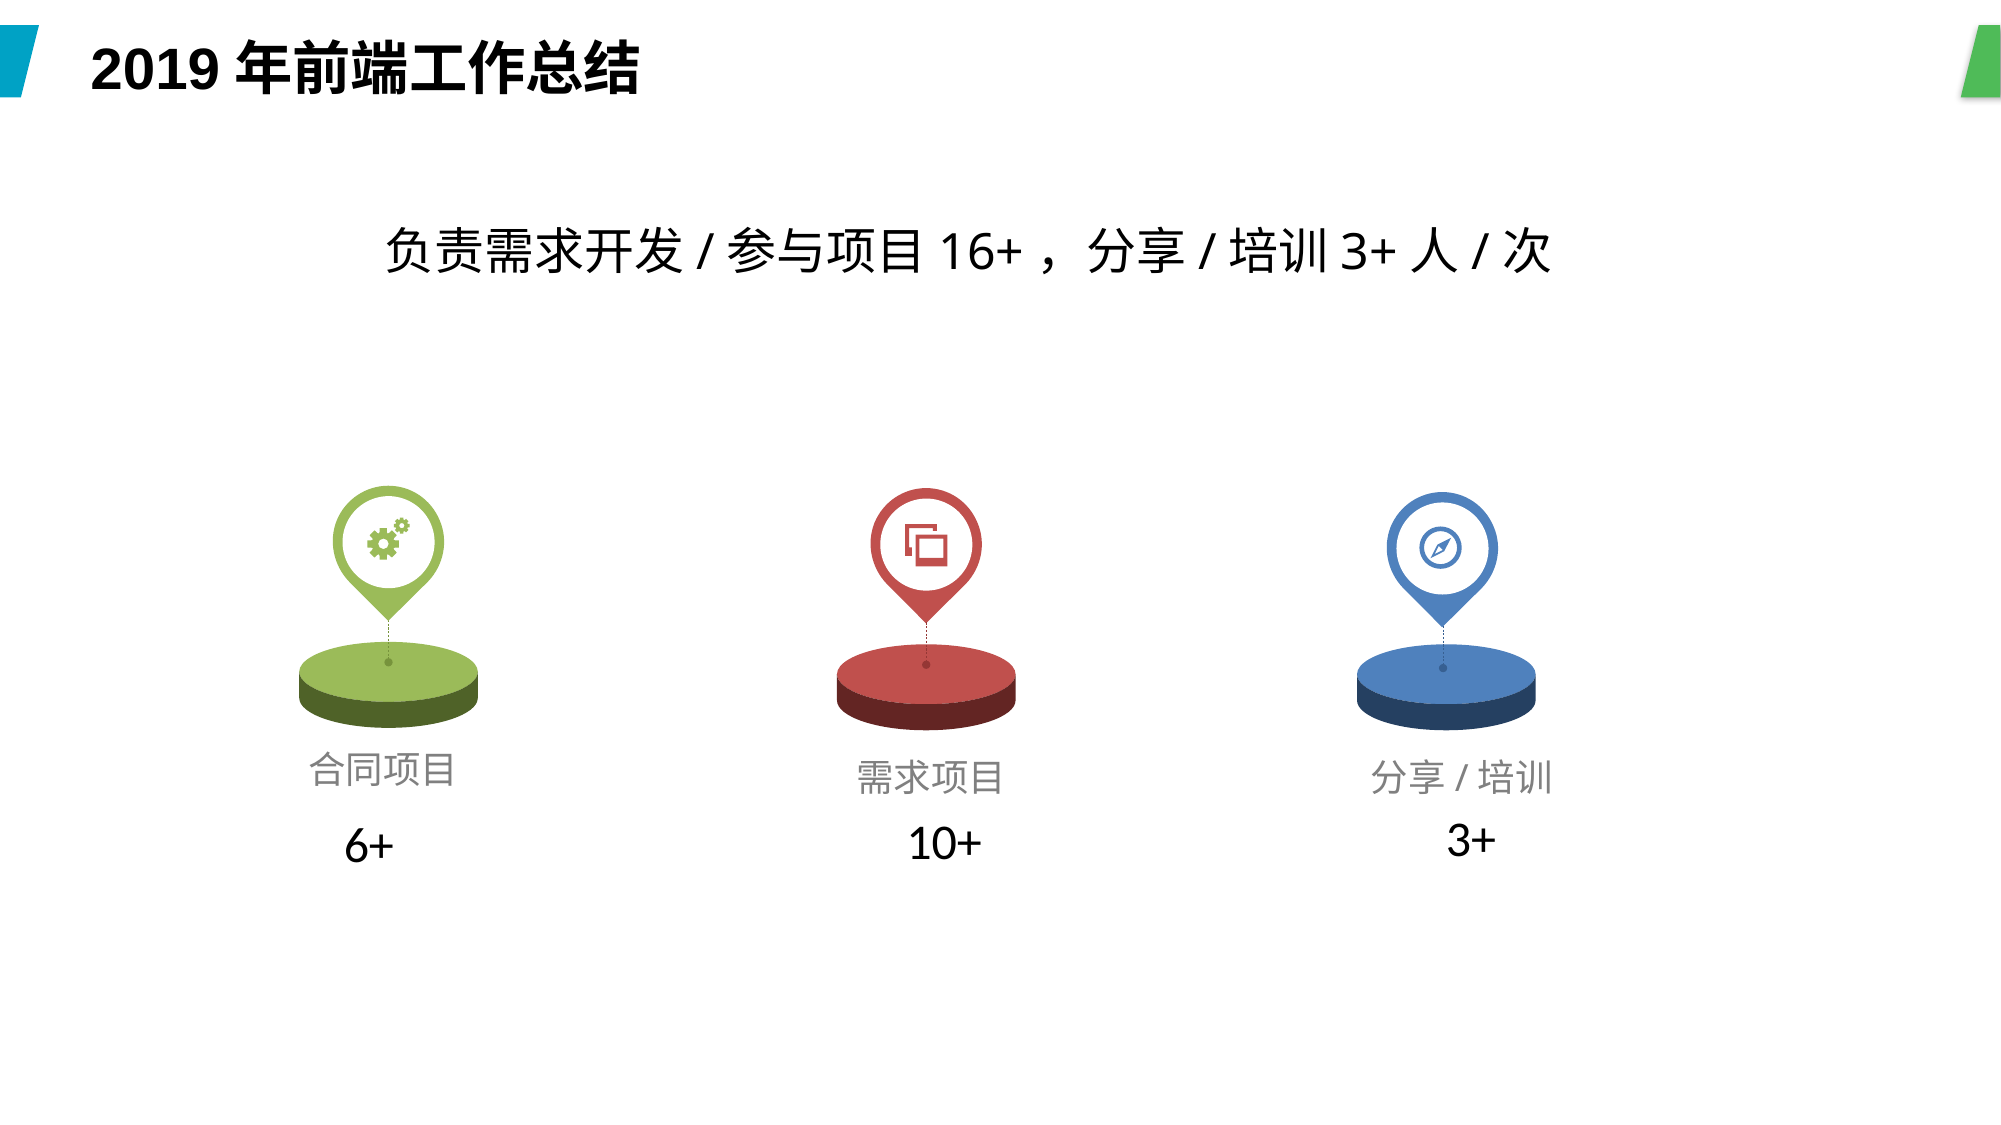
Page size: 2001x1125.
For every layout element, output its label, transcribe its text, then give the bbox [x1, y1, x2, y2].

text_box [1356, 491, 1536, 731]
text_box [298, 485, 479, 729]
text_box 需求项目 [841, 746, 1022, 806]
text_box 10+ [891, 801, 997, 877]
text_box 6+ [329, 804, 410, 880]
text_box 分享/培训 [1356, 746, 1568, 806]
text_box 负责需求开发/参与项目16+，分享/培训3+人/次 [369, 212, 1567, 287]
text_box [836, 487, 1016, 731]
text_box 2019年前端工作总结 [90, 31, 1068, 102]
text_box 3+ [1431, 798, 1511, 874]
text_box 合同项目 [293, 738, 474, 799]
